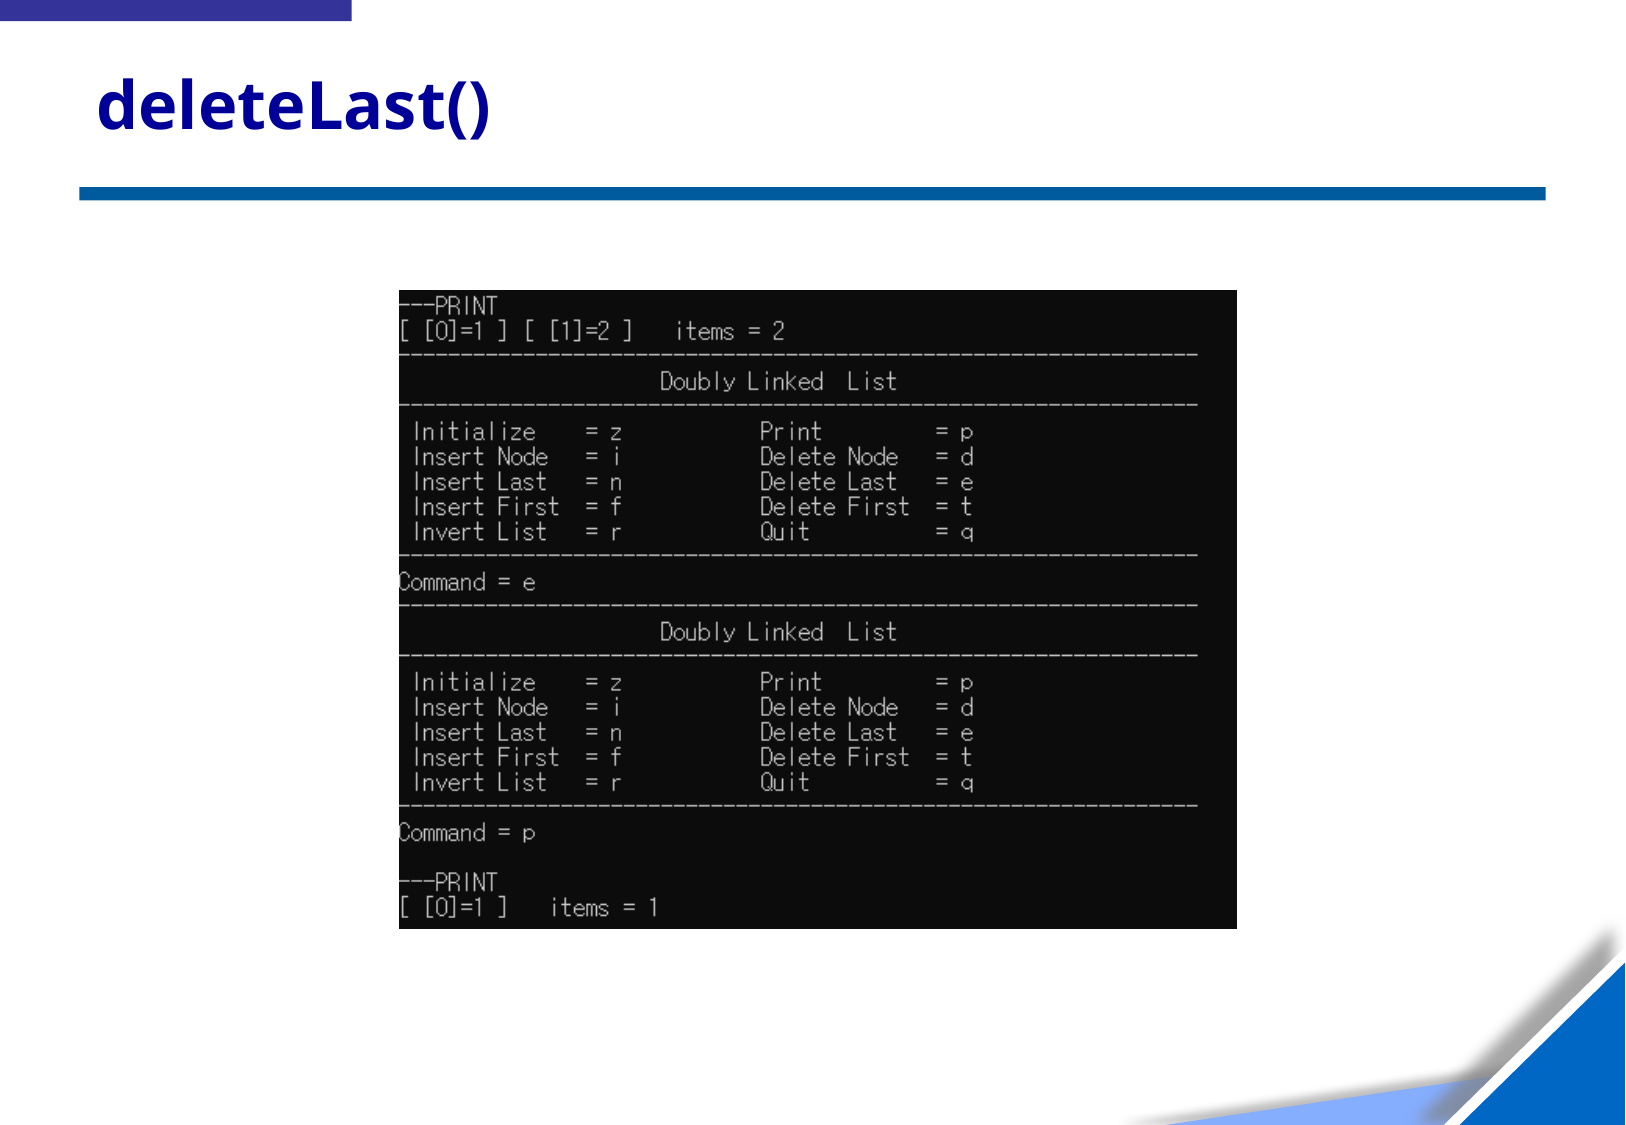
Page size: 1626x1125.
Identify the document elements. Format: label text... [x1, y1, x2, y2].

picture [398, 290, 1237, 929]
title deleteLast() [81, 45, 1544, 161]
